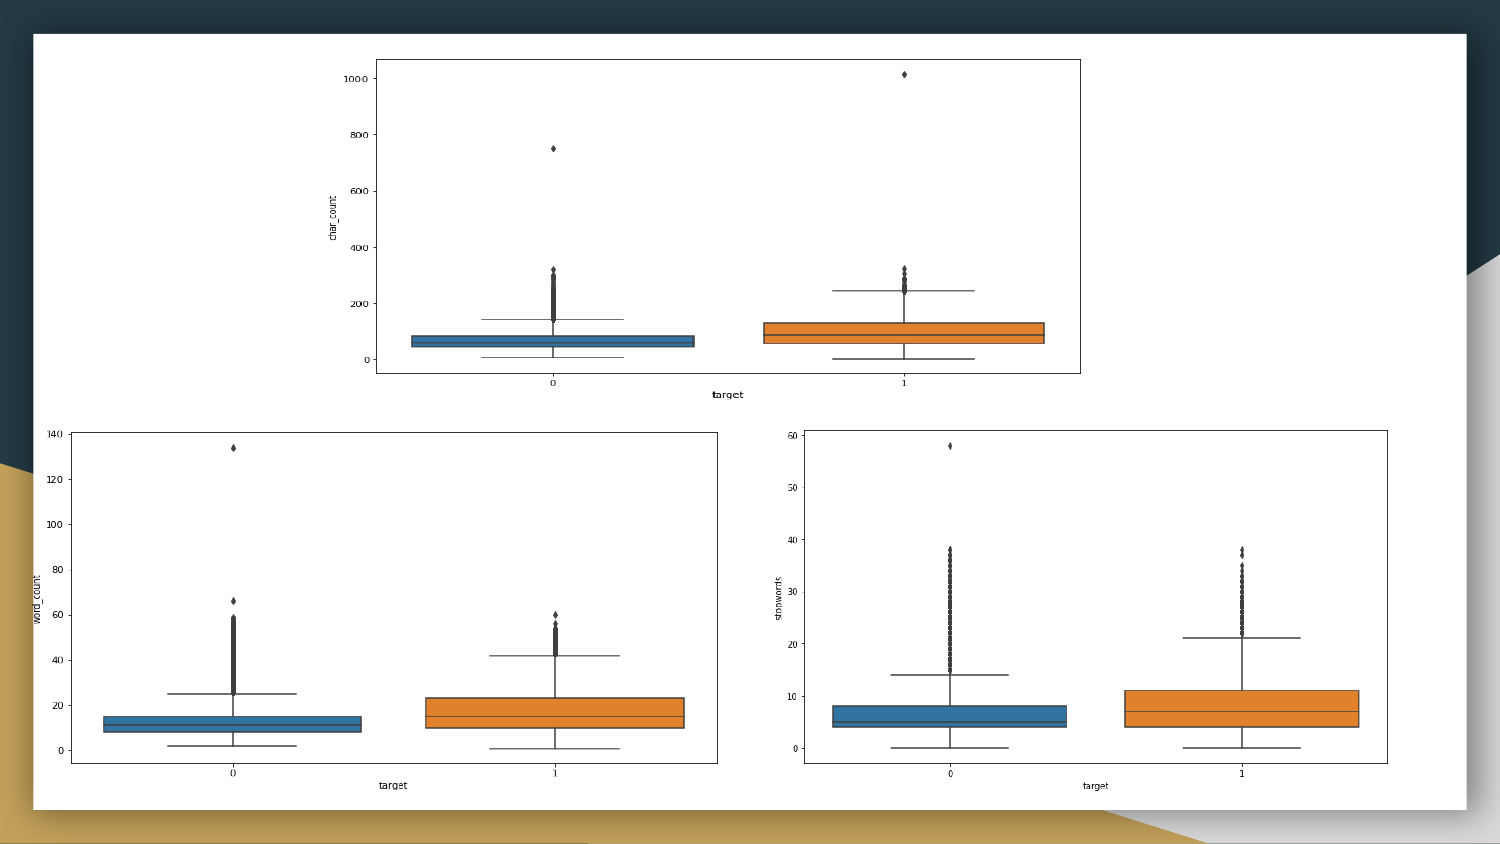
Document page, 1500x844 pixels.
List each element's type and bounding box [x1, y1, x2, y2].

picture [24, 424, 722, 796]
picture [320, 54, 1089, 404]
picture [767, 424, 1394, 796]
